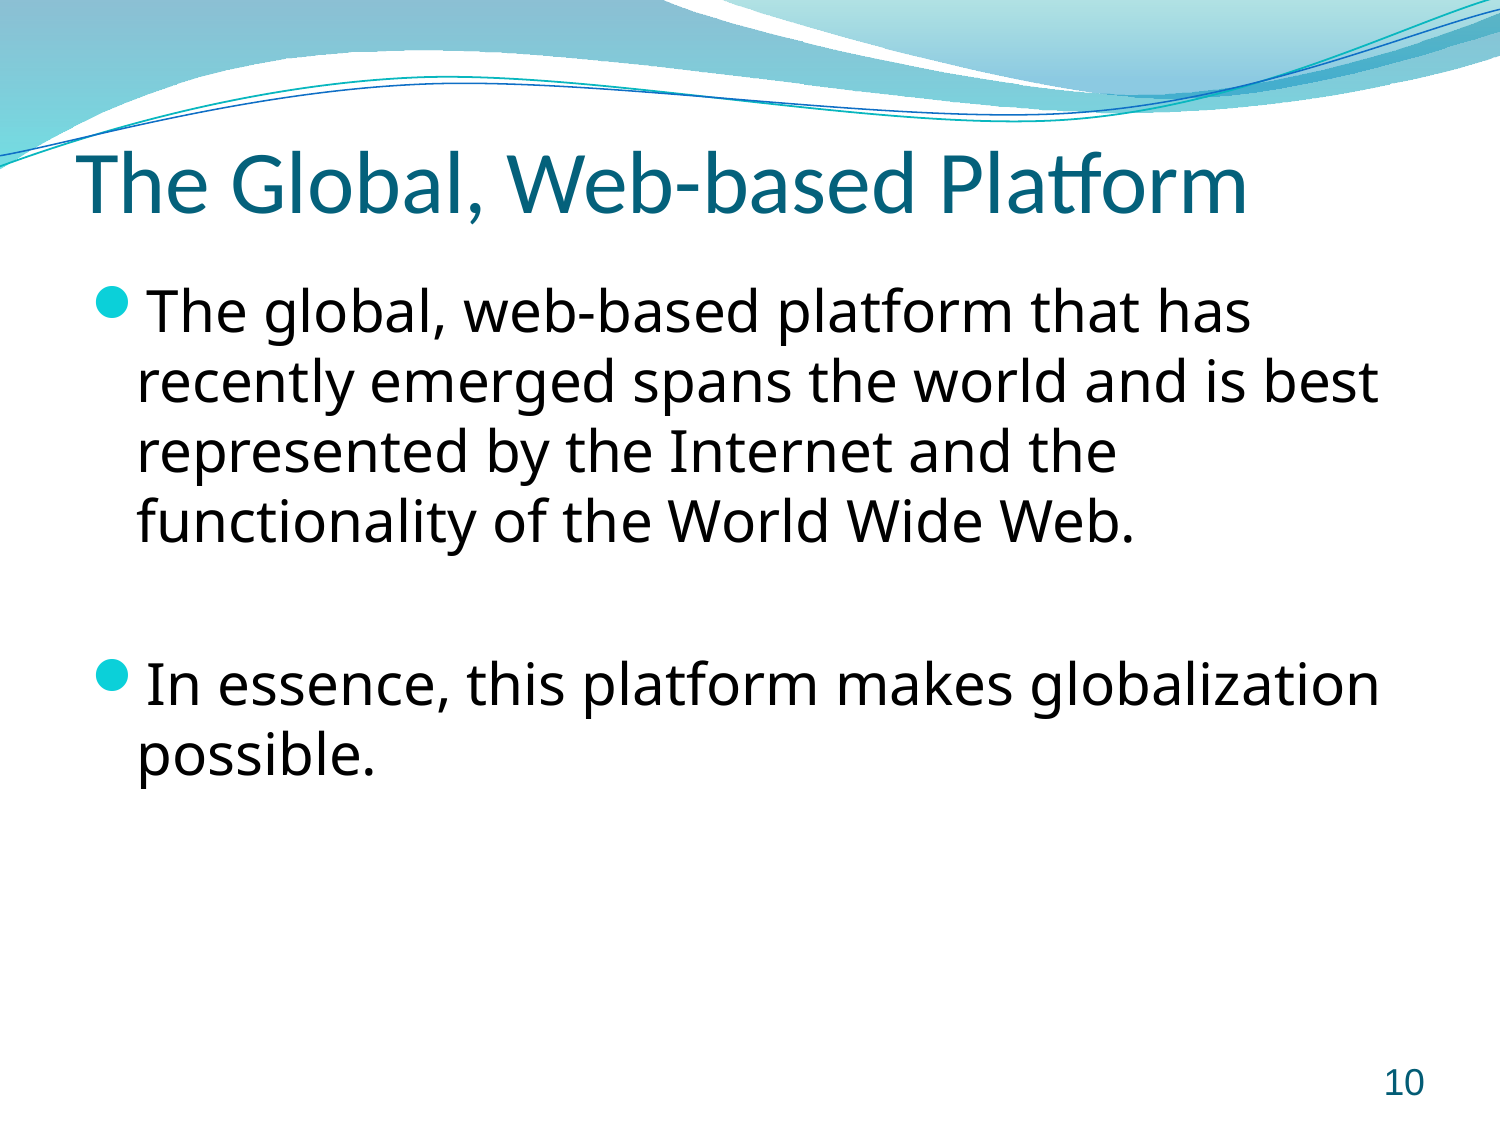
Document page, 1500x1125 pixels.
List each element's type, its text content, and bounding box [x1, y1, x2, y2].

slide_number 10 [1299, 1042, 1425, 1103]
title The Global, Web-based Platform [75, 115, 1425, 232]
list The global, web-based platform that has recently emerged spans the world and is best represented by the Internet and the functionality of the World Wide Web. In essence, this platform makes globalization possible. [76, 267, 1427, 1035]
